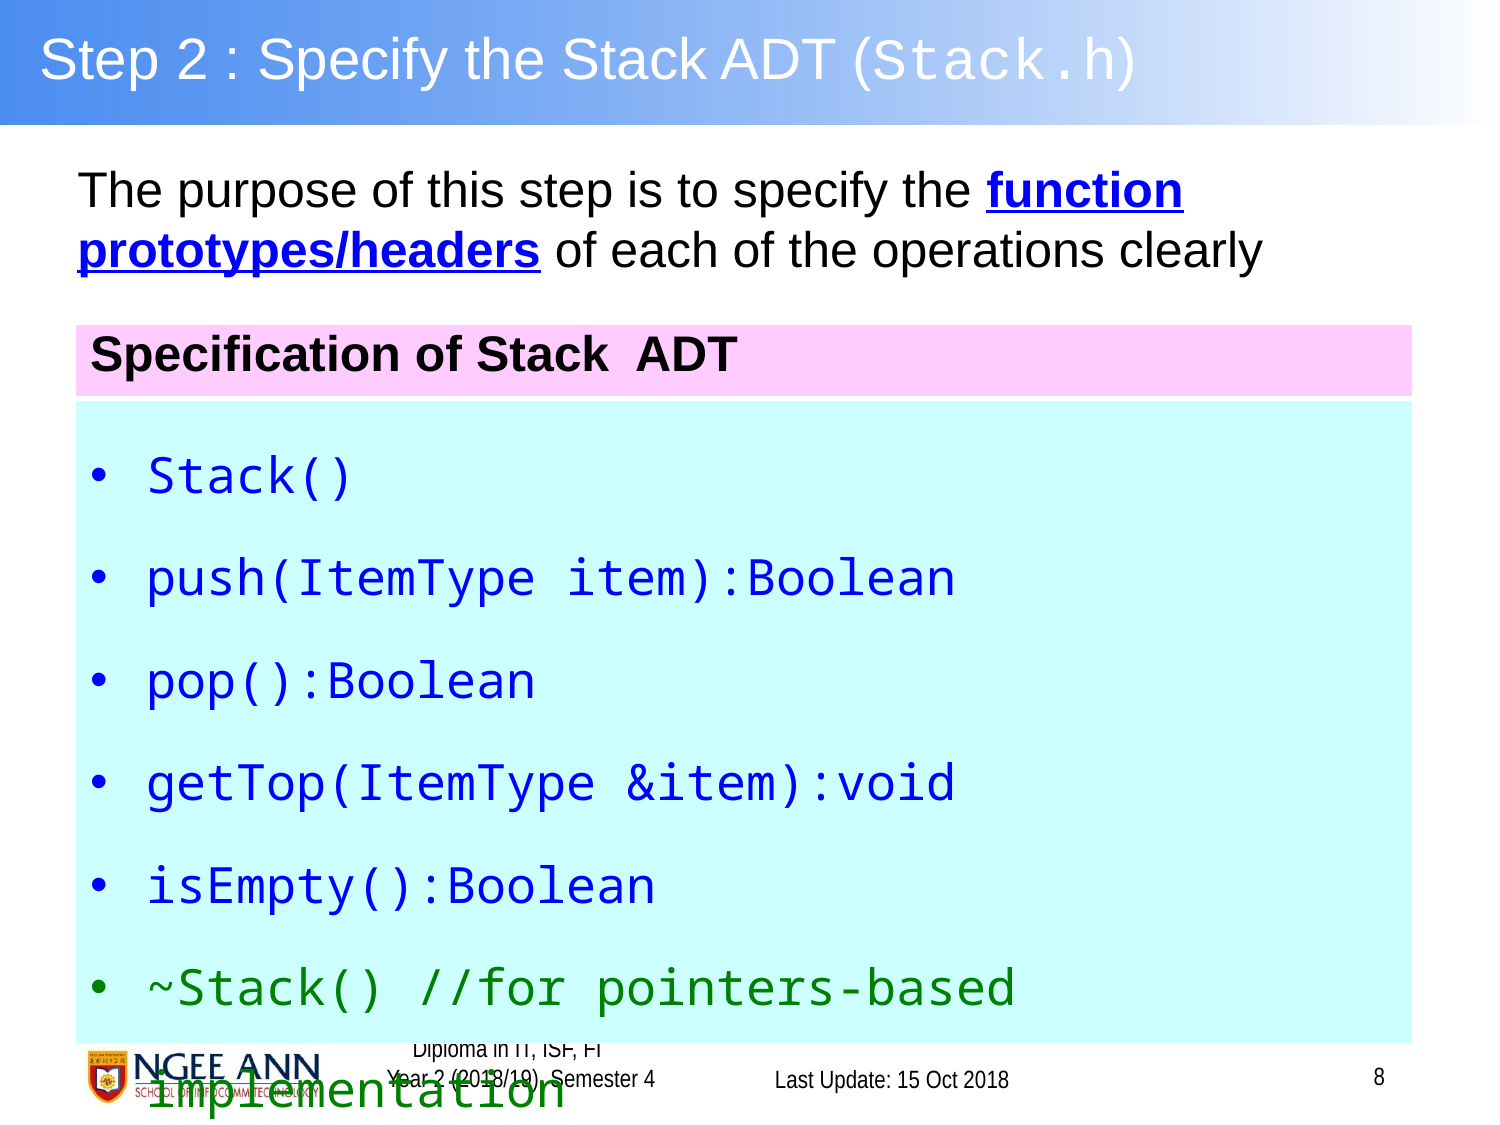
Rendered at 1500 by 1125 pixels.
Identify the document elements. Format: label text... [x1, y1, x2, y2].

table_header Specification of Stack ADT [76, 325, 1412, 396]
title Step 2 : Specify the Stack ADT (Stack.h) [23, 0, 1500, 115]
text_box The purpose of this step is to specify the function prototypes/headers of each of the operations clearly [62, 149, 1438, 285]
picture [62, 1028, 344, 1125]
table_cell Stack() push(ItemType item):Boolean pop():Boolean getTop(ItemType &item):void isEmpty():Boolean ~Stack() //for pointers-based implementation [76, 401, 1412, 1043]
